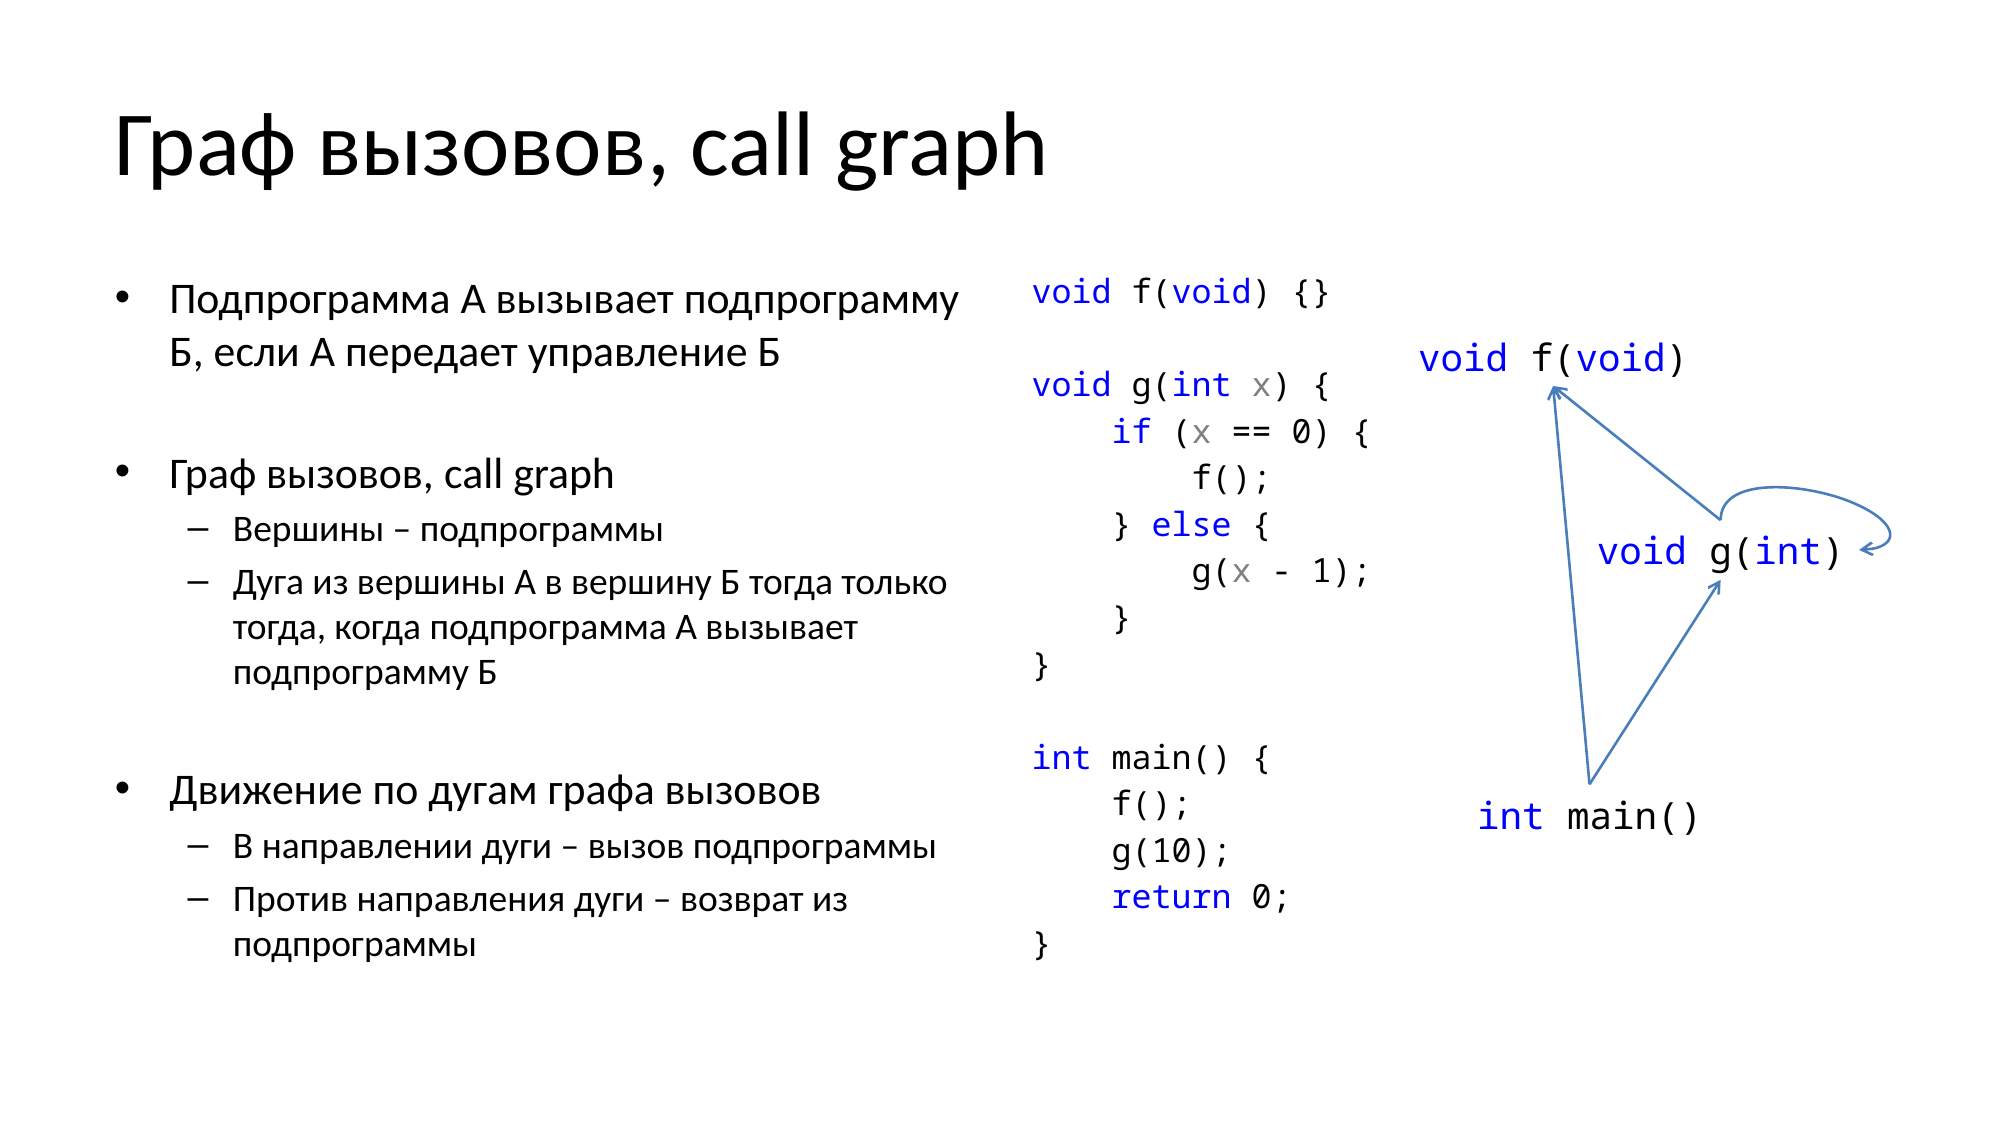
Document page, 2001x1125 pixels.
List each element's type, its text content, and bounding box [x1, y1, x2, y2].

list void f(void) {} void g(int x) { if (x == 0) { f(); } else { g(x - 1); } } int main() { f(); g(10); return 0; } [1016, 262, 1900, 1005]
title Граф вызовов, call graph [99, 45, 1900, 233]
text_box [1413, 325, 1851, 846]
list Подпрограмма А вызывает подпрограмму Б, если А передает управление Б Граф вызовов, call graph Вершины – подпрограммы Дуга из вершины А в вершину Б тогда только тогда, когда подпрограмма А вызывает подпрограмму Б Движение по дугам графа вызовов В направлении дуги – вызов подпрограммы Против направления дуги – возврат из подпрограммы [99, 262, 984, 1005]
